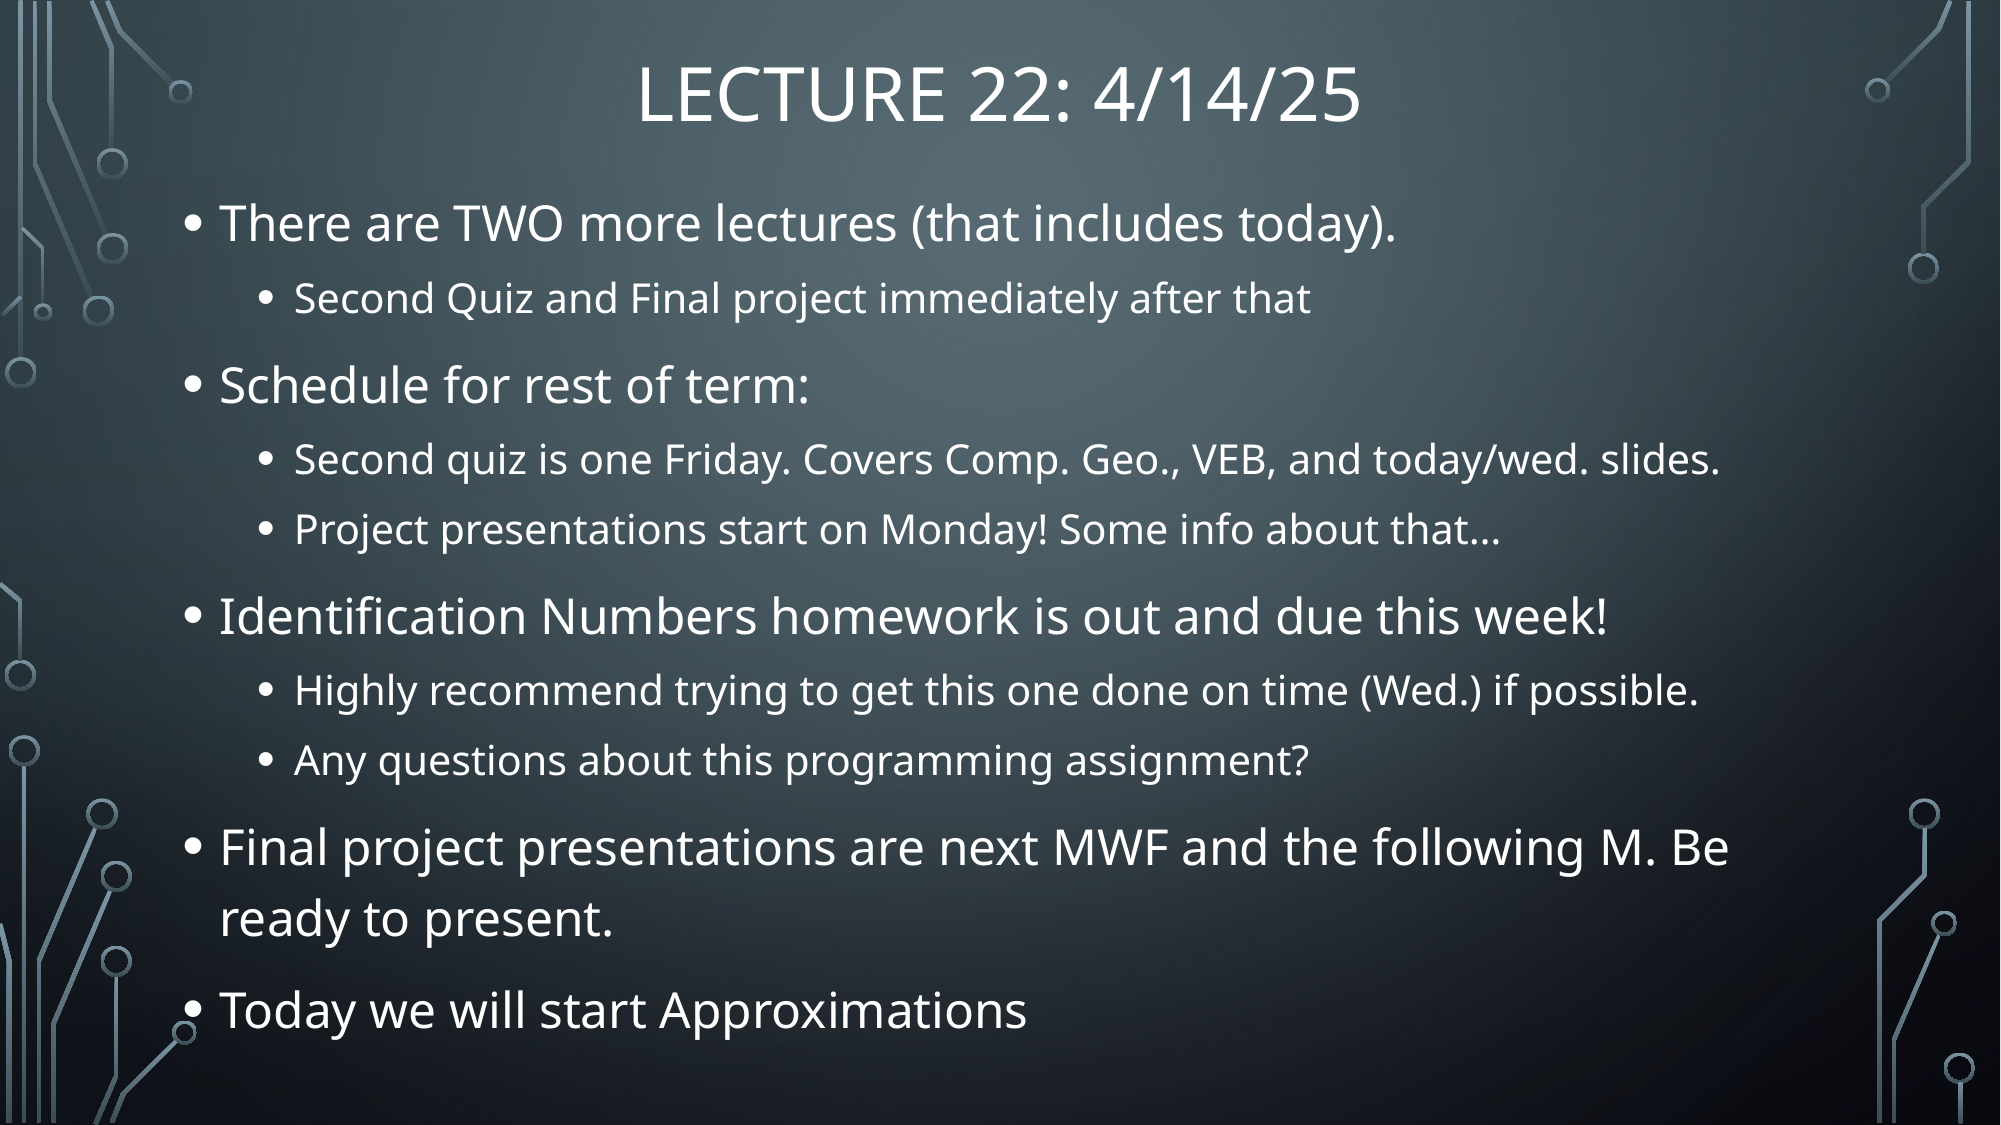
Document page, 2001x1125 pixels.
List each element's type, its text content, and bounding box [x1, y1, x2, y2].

list There are TWO more lectures (that includes today). Second Quiz and Final project immediately after that Schedule for rest of term: Second quiz is one Friday. Covers Comp. Geo., VEB, and today/wed. slides. Project presentations start on Monday! Some info about that… Identification Numbers homework is out and due this week! Highly recommend trying to get this one done on time (Wed.) if possible. Any questions about this programming assignment? Final project presentations are next MWF and the following M. Be ready to present. Today we will start Approximations [167, 172, 1842, 1050]
title Lecture 22: 4/14/25 [187, 46, 1813, 149]
